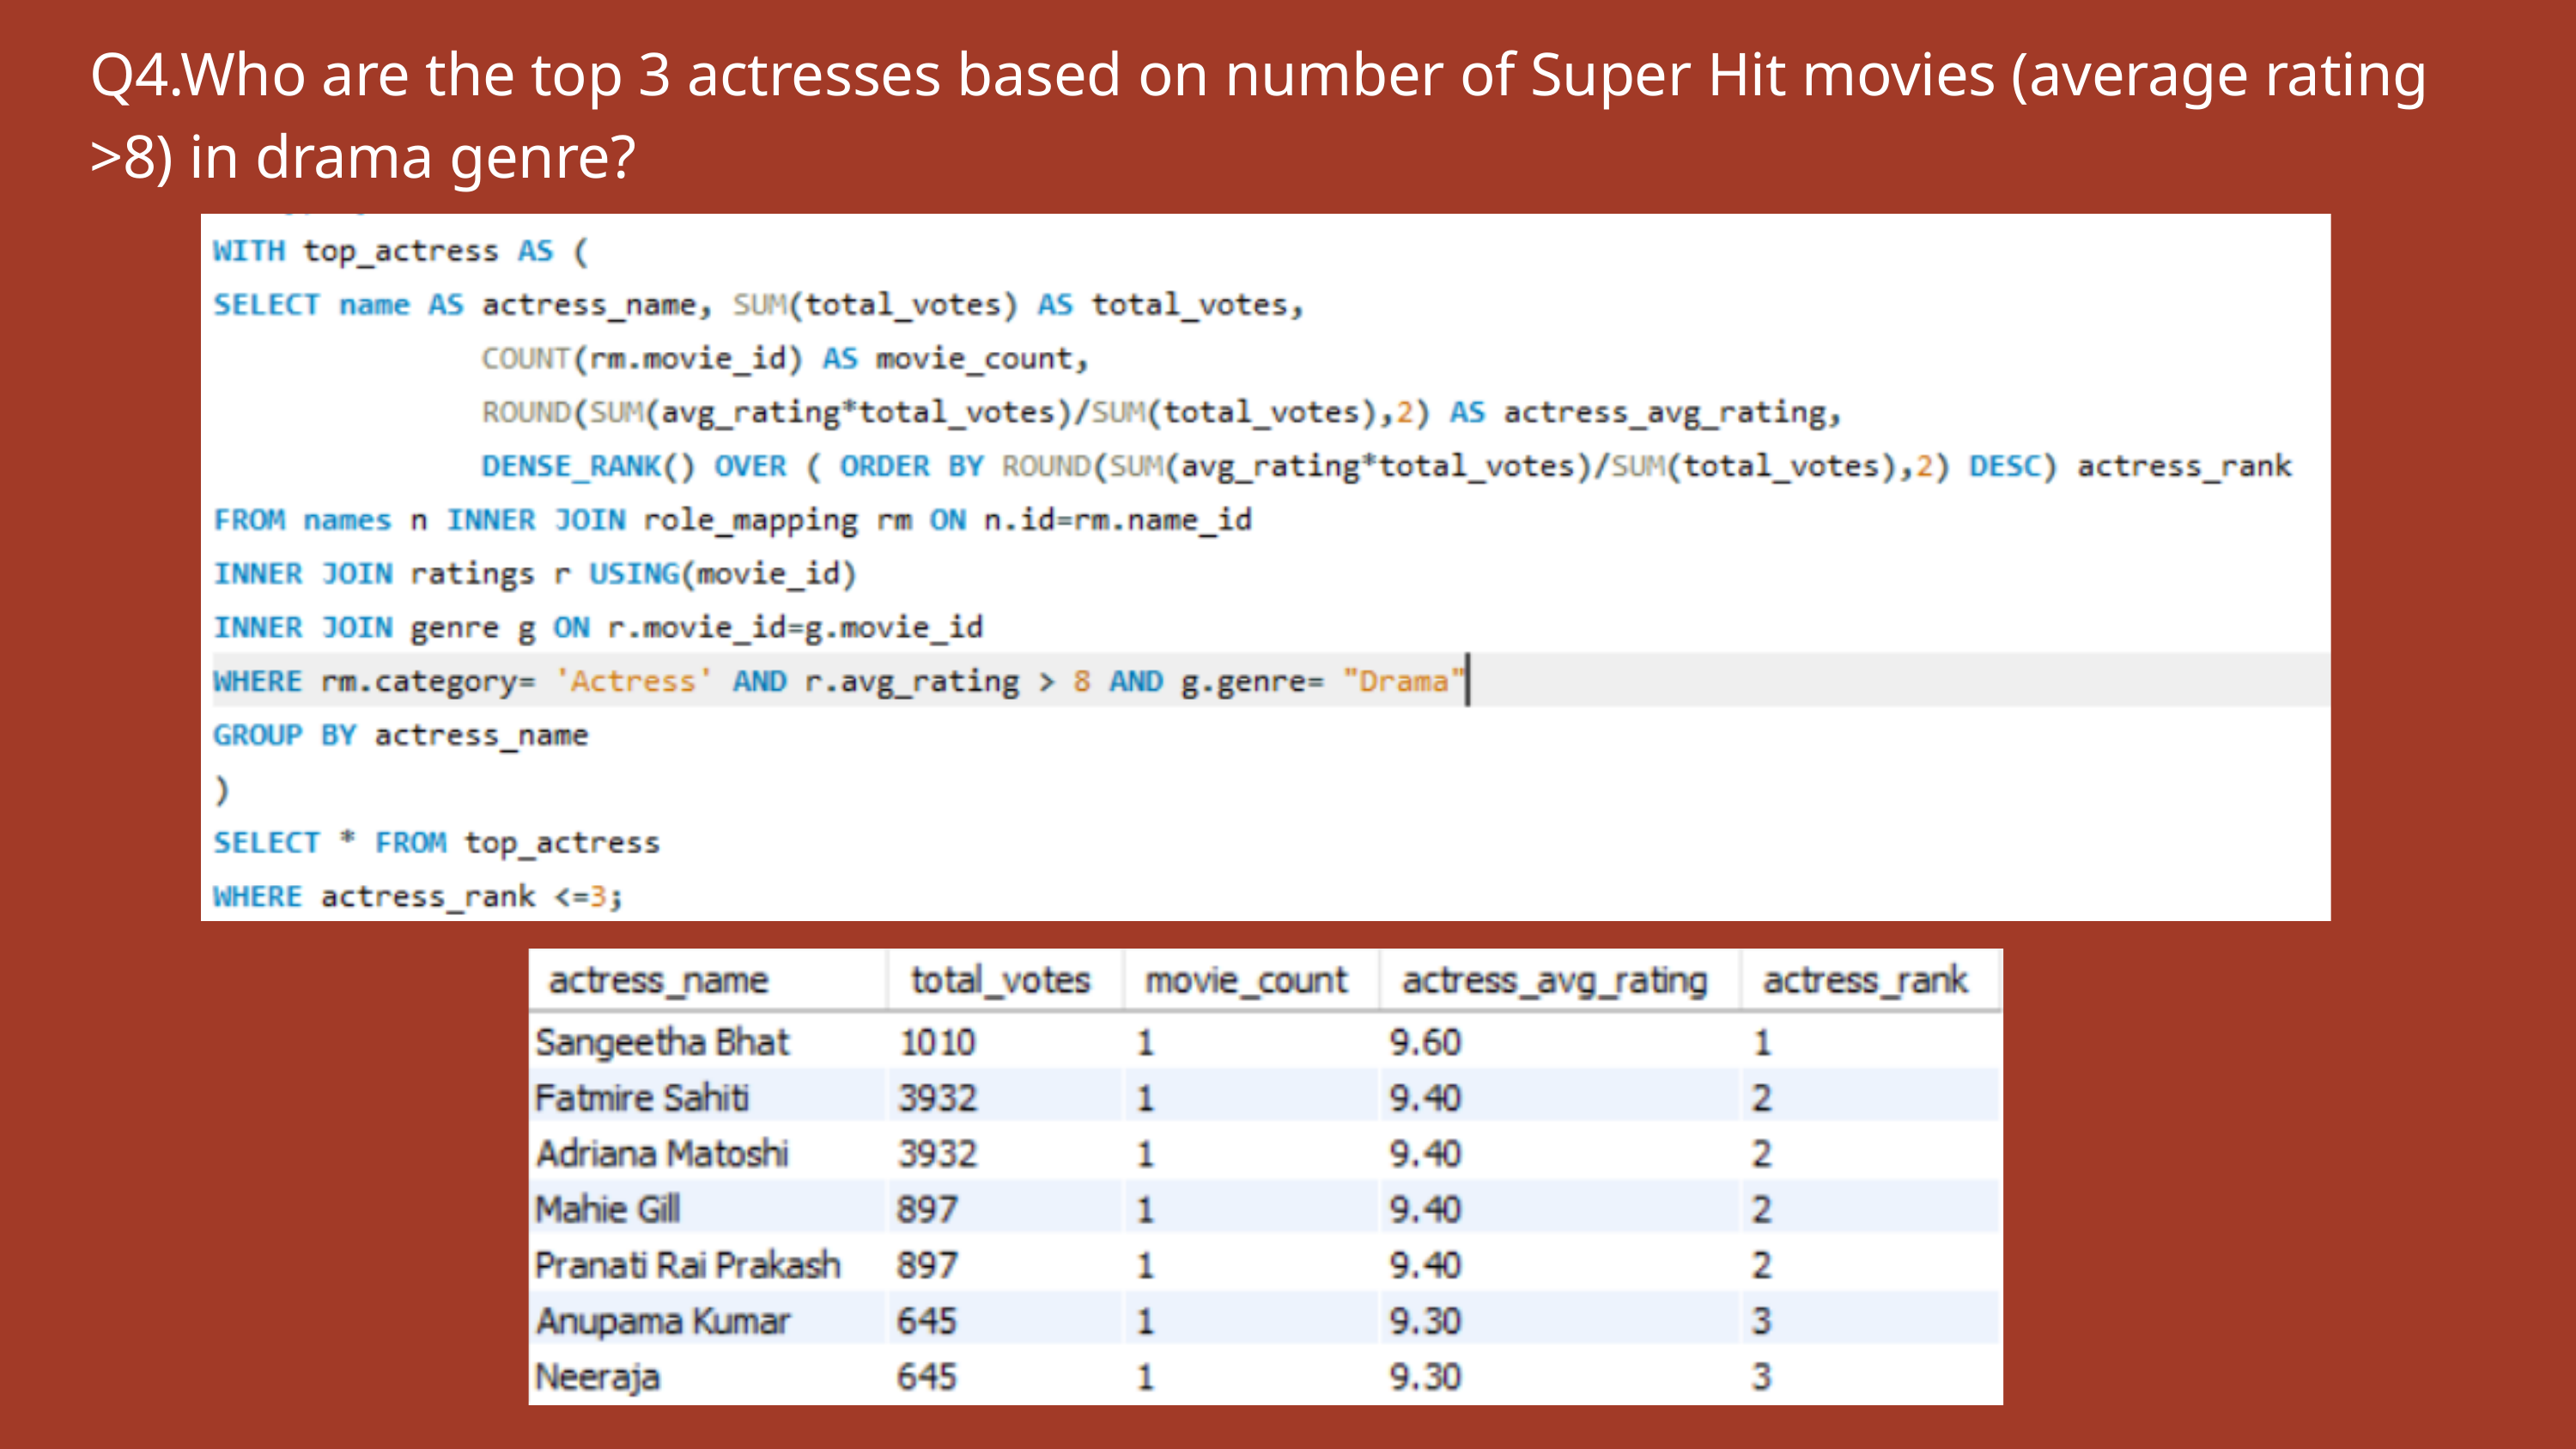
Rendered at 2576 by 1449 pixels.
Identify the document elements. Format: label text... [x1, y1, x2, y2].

text_box [201, 214, 2331, 921]
text_box Q4.Who are the top 3 actresses based on number of Super Hit movies (average rating >8) in drama genre? [89, 25, 2487, 191]
text_box [528, 949, 2004, 1405]
